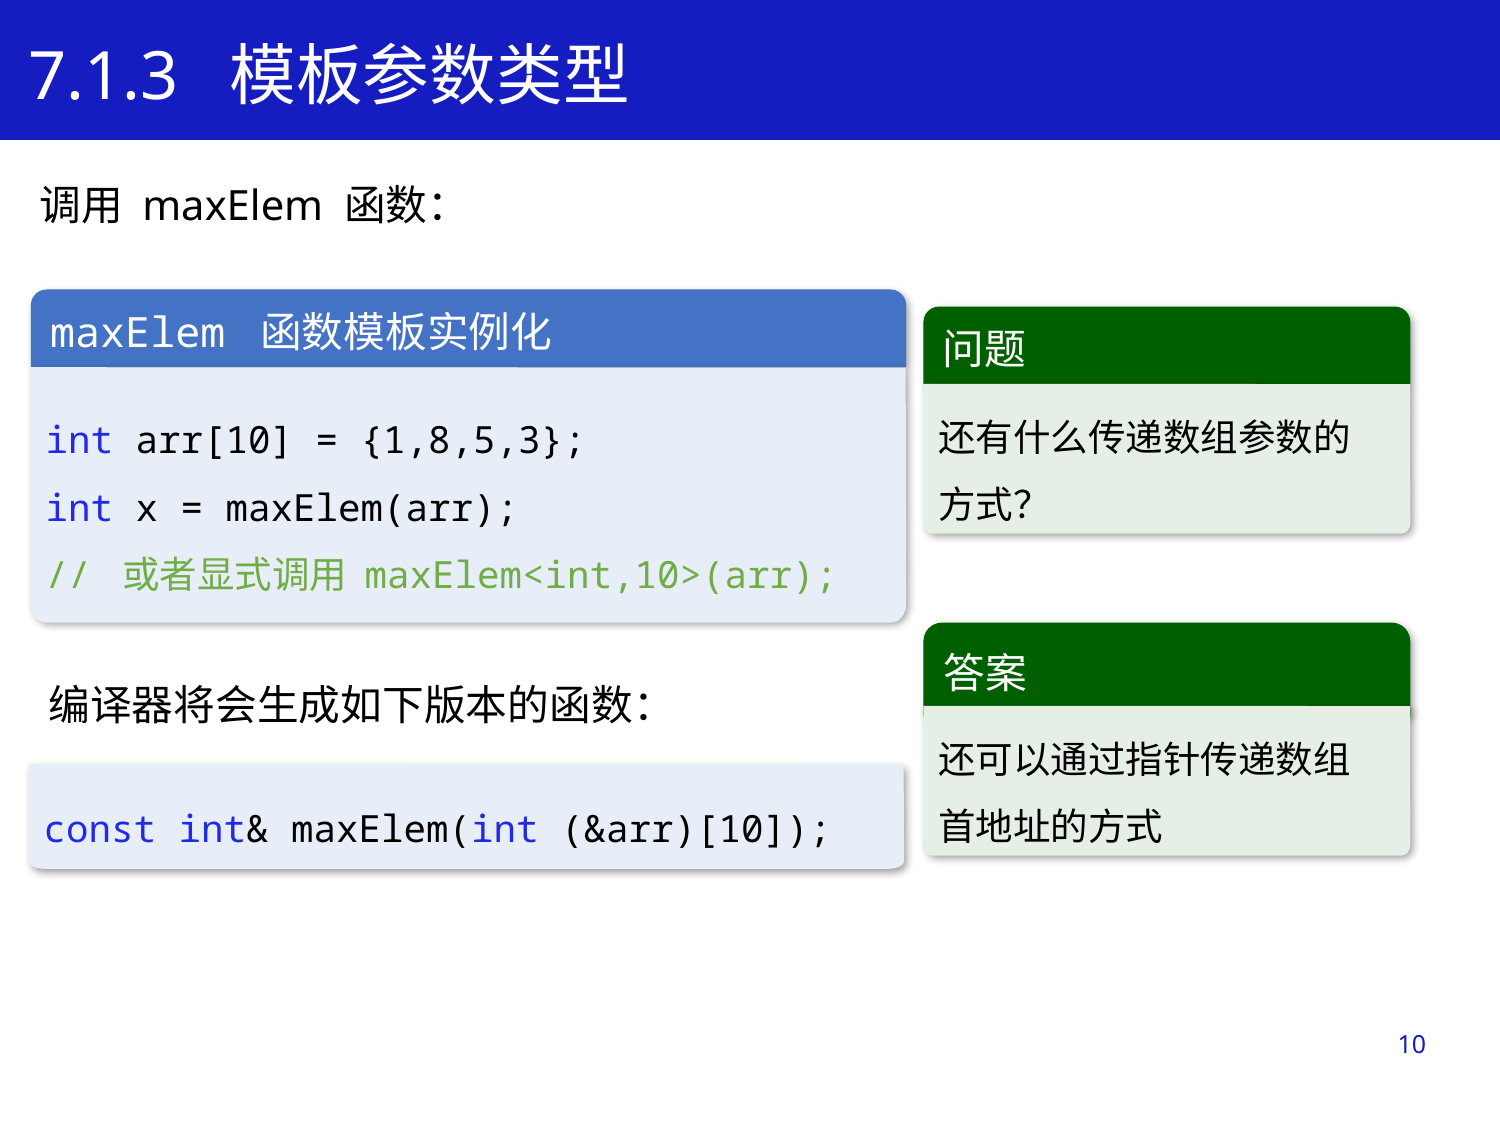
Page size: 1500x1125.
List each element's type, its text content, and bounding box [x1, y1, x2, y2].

slide_number 10 [1103, 1015, 1442, 1076]
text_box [923, 306, 1411, 528]
text_box const int& maxElem(int (&arr)[10]); [27, 763, 906, 870]
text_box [923, 622, 1411, 850]
text_box 编译器将会生成如下版本的函数： [33, 671, 690, 737]
text_box 7.1.3 模板参数类型 [13, 25, 1411, 121]
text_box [30, 289, 907, 623]
text_box 调用 maxElem 函数： [24, 171, 485, 237]
